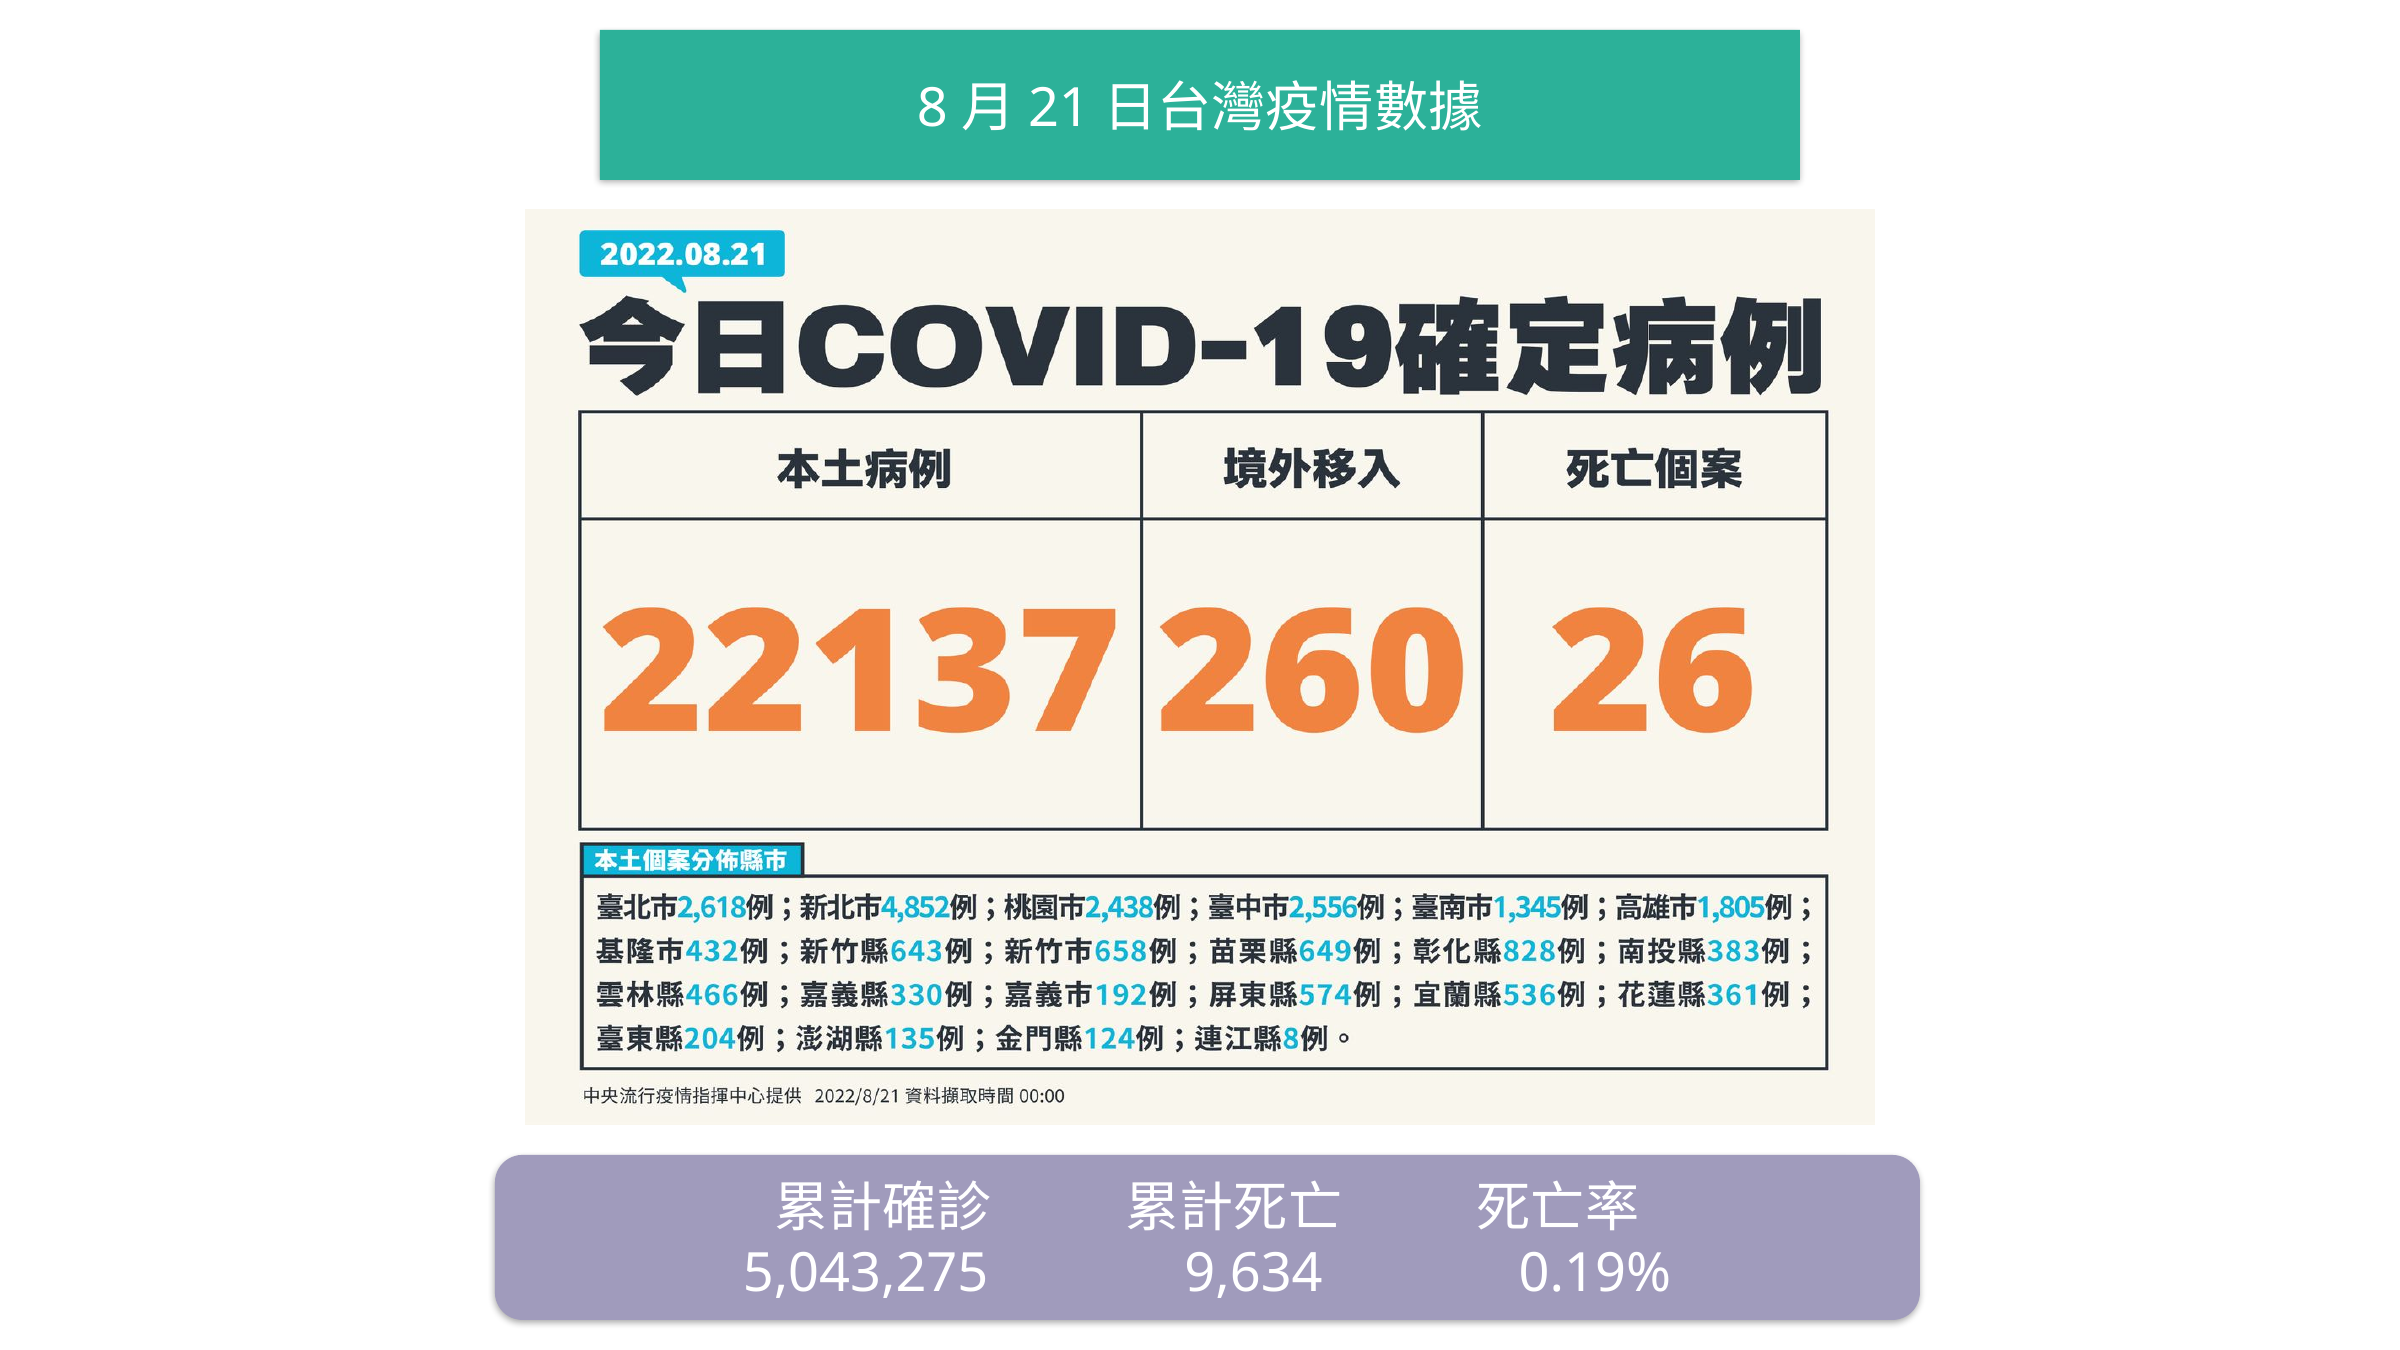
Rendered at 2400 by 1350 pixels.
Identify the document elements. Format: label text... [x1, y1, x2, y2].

text_box 累計確診 累計死亡 死亡率 5,043,275 9,634 0.19% [494, 1154, 1921, 1321]
text_box 8月21日台灣疫情數據 [599, 29, 1801, 181]
picture [524, 209, 1876, 1126]
